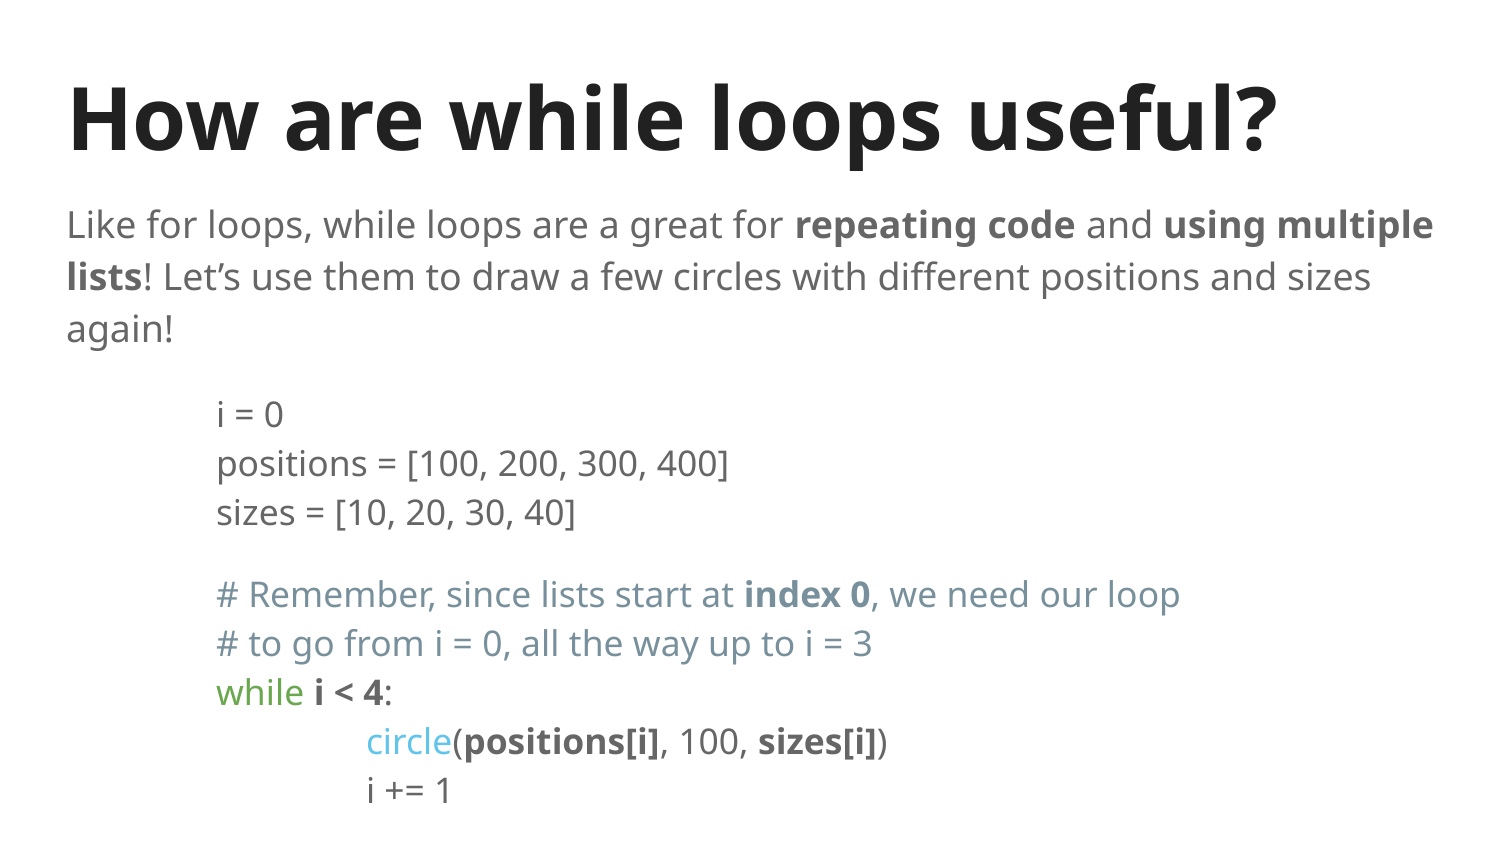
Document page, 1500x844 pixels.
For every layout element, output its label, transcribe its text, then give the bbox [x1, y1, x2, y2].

list Like for loops, while loops are a great for repeating code and using multiple lists! Let’s use them to draw a few circles with different positions and sizes again! i = 0 positions = [100, 200, 300, 400] sizes = [10, 20, 30, 40] # Remember, since lists start at index 0, we need our loop # to go from i = 0, all the way up to i = 3 while i < 4: circle(positions[i], 100, sizes[i]) i += 1 [51, 179, 1469, 750]
title How are while loops useful? [51, 48, 1449, 180]
